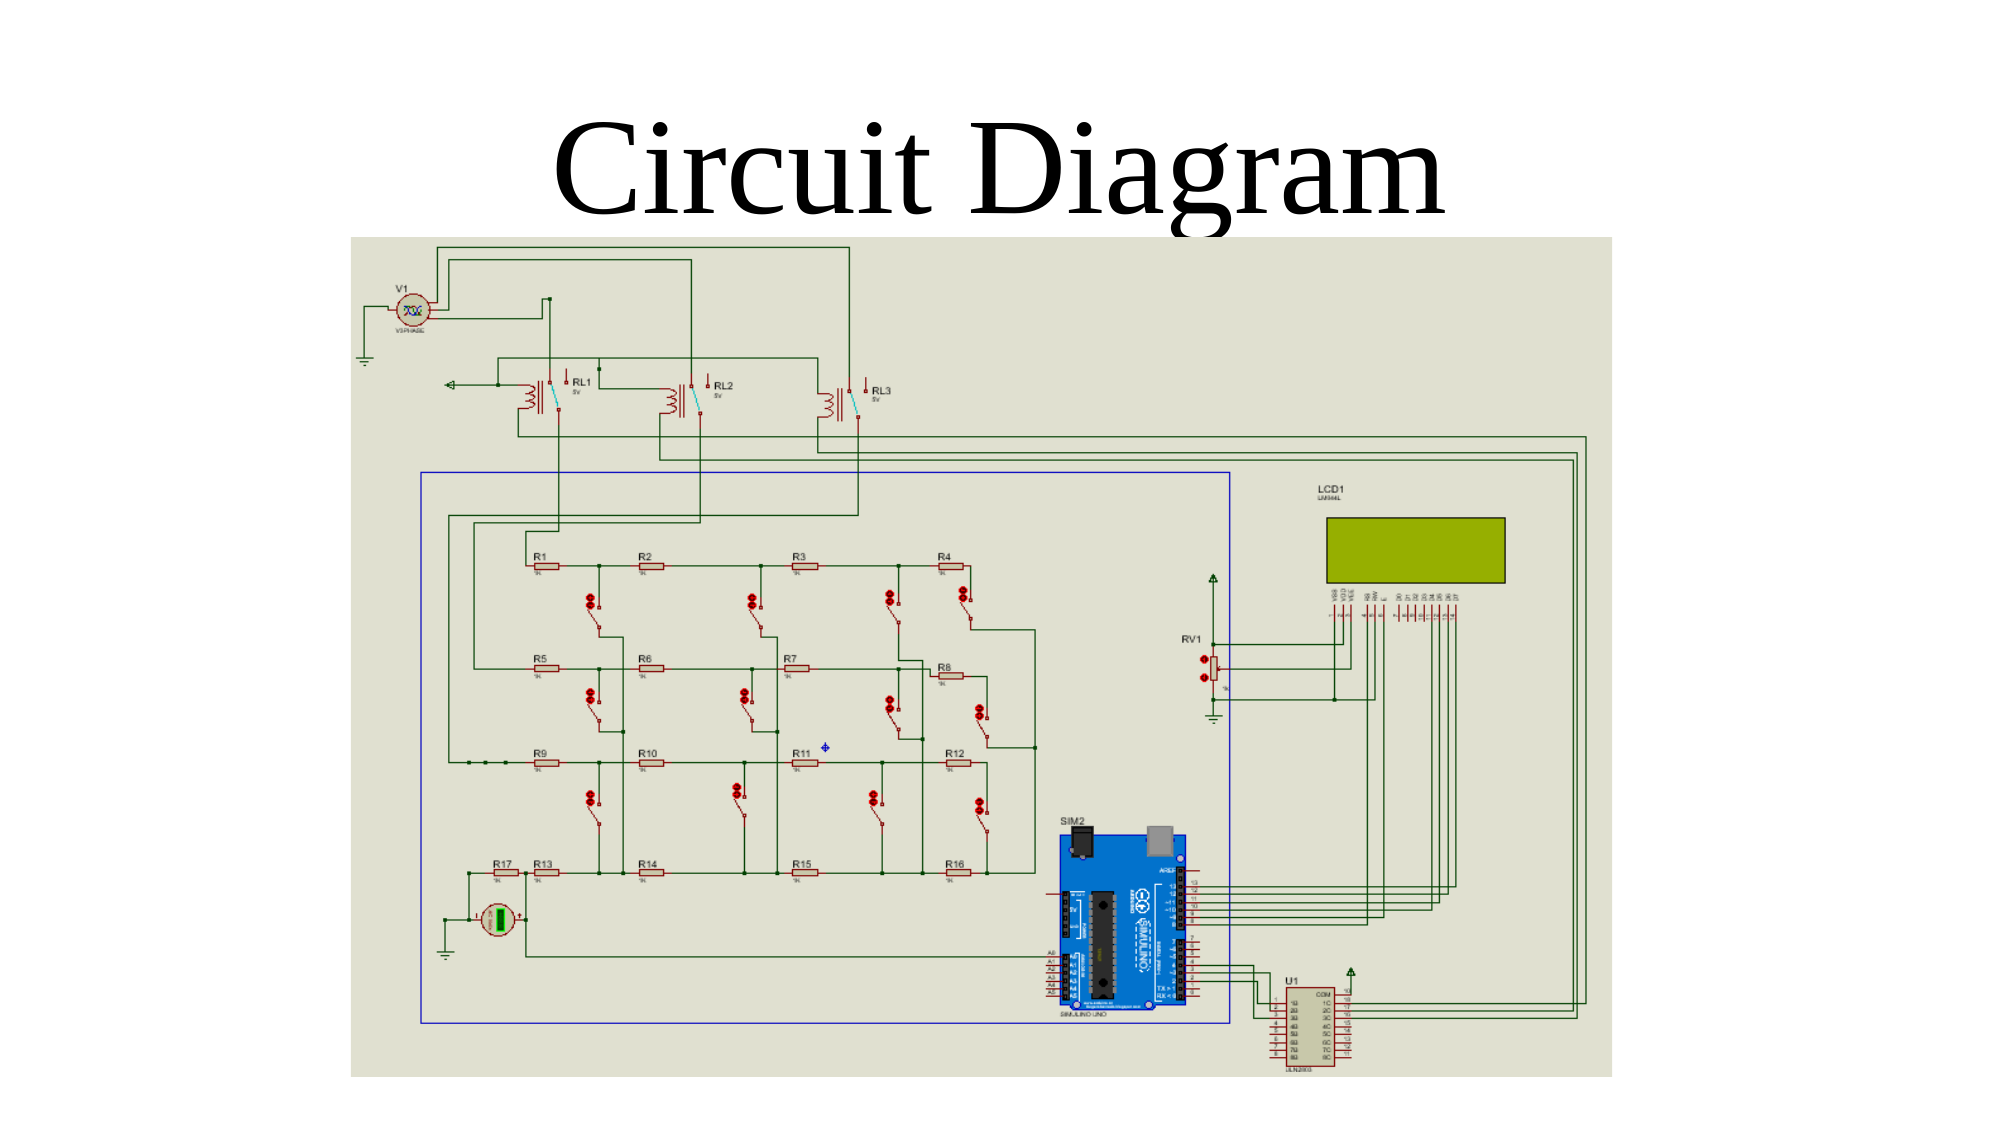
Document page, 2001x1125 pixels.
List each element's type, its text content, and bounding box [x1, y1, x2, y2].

title Circuit Diagram [137, 59, 1863, 278]
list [350, 237, 1613, 1077]
